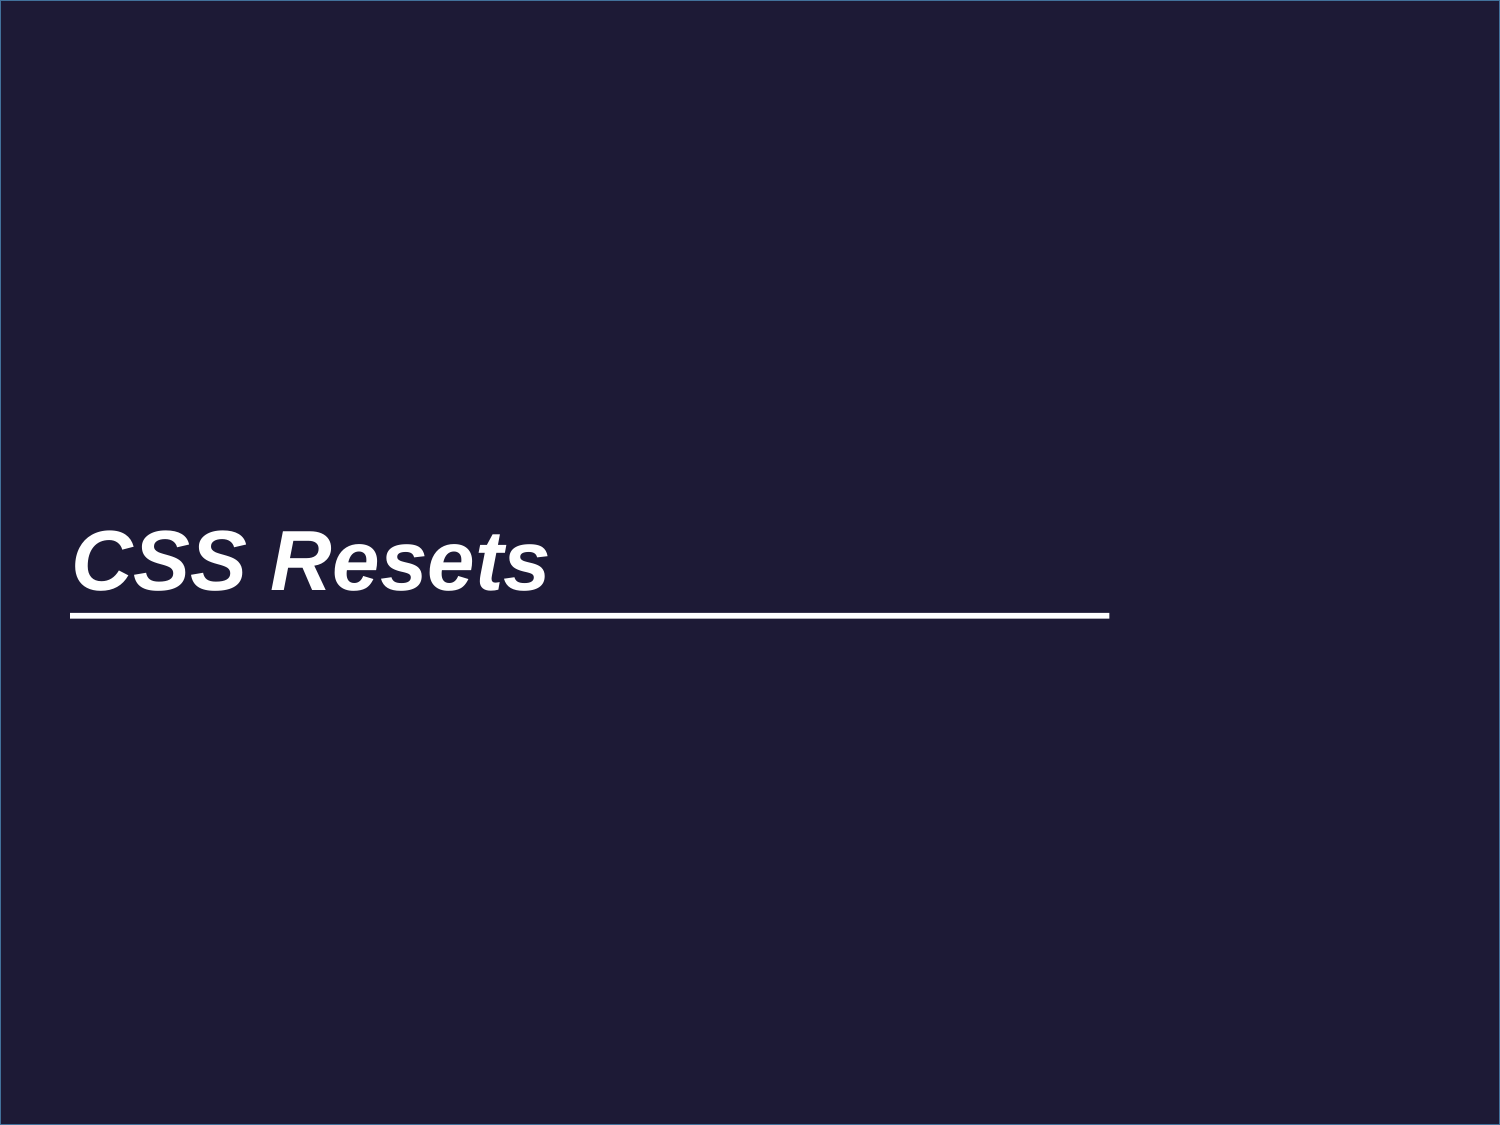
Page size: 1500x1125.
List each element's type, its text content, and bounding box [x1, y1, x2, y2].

title CSS Resets [63, 483, 1415, 628]
